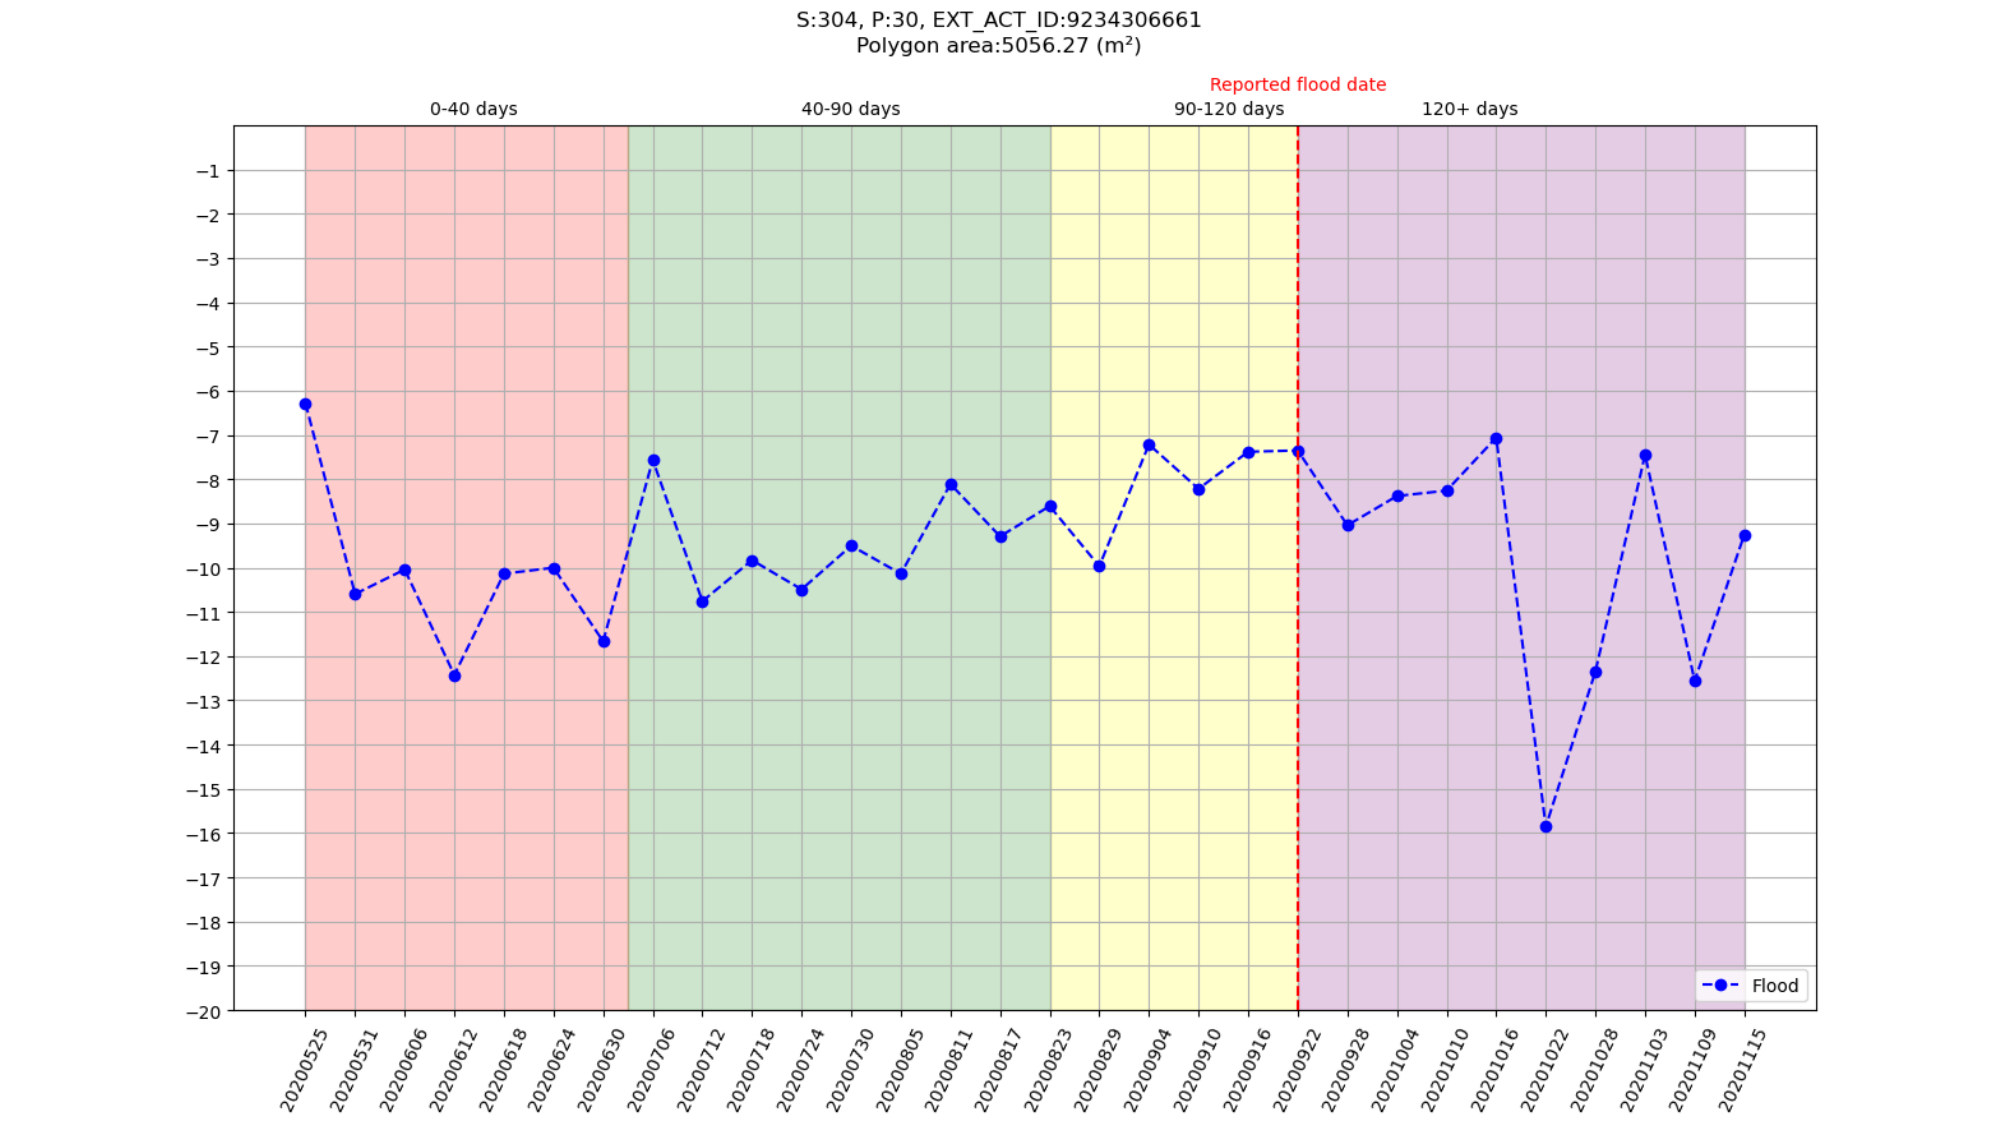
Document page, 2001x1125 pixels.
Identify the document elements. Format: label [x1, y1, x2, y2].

picture [171, 0, 1829, 1125]
